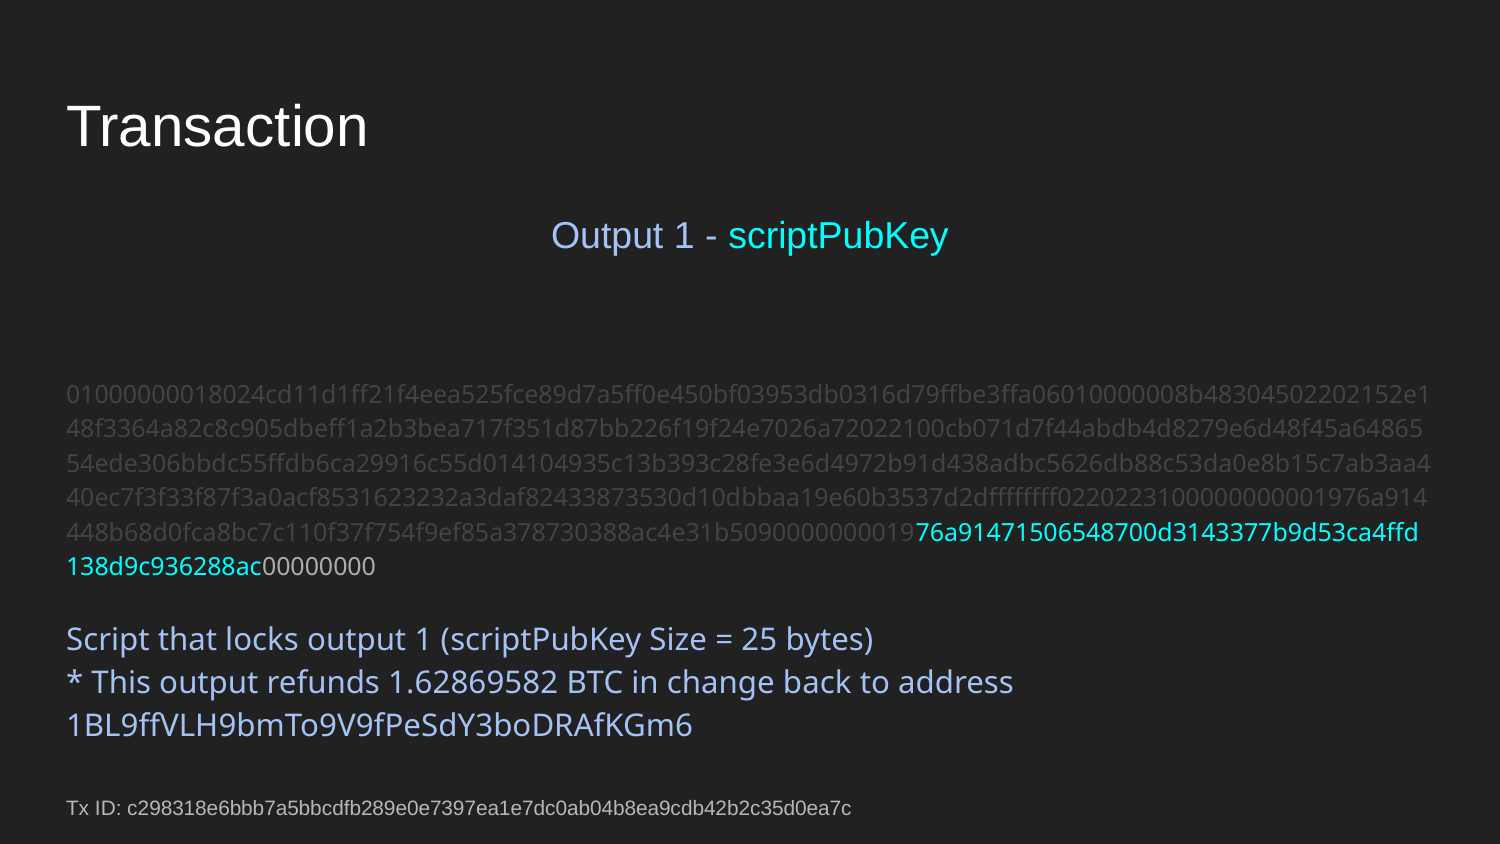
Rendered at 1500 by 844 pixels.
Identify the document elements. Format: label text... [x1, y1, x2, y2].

text_box Tx ID: c298318e6bbb7a5bbcdfb289e0e7397ea1e7dc0ab04b8ea9cdb42b2c35d0ea7c [51, 781, 1326, 832]
title Transaction [51, 72, 1449, 167]
list Output 1 - scriptPubKey 01000000018024cd11d1ff21f4eea525fce89d7a5ff0e450bf03953db0316d79ffbe3ffa06010000008b48304502202152e148f3364a82c8c905dbeff1a2b3bea717f351d87bb226f19f24e7026a72022100cb071d7f44abdb4d8279e6d48f45a6486554ede306bbdc55ffdb6ca29916c55d014104935c13b393c28fe3e6d4972b91d438adbc5626db88c53da0e8b15c7ab3aa440ec7f3f33f87f3a0acf8531623232a3daf82433873530d10dbbaa19e60b3537d2dffffffff0220223100000000001976a914448b68d0fca8bc7c110f37f754f9ef85a378730388ac4e31b509000000001976a91471506548700d3143377b9d53ca4ffd138d9c936288ac00000000 Script that locks output 1 (scriptPubKey Size = 25 bytes) * This output refunds 1.62869582 BTC in change back to address 1BL9ffVLH9bmTo9V9fPeSdY3boDRAfKGm6 [51, 189, 1449, 750]
